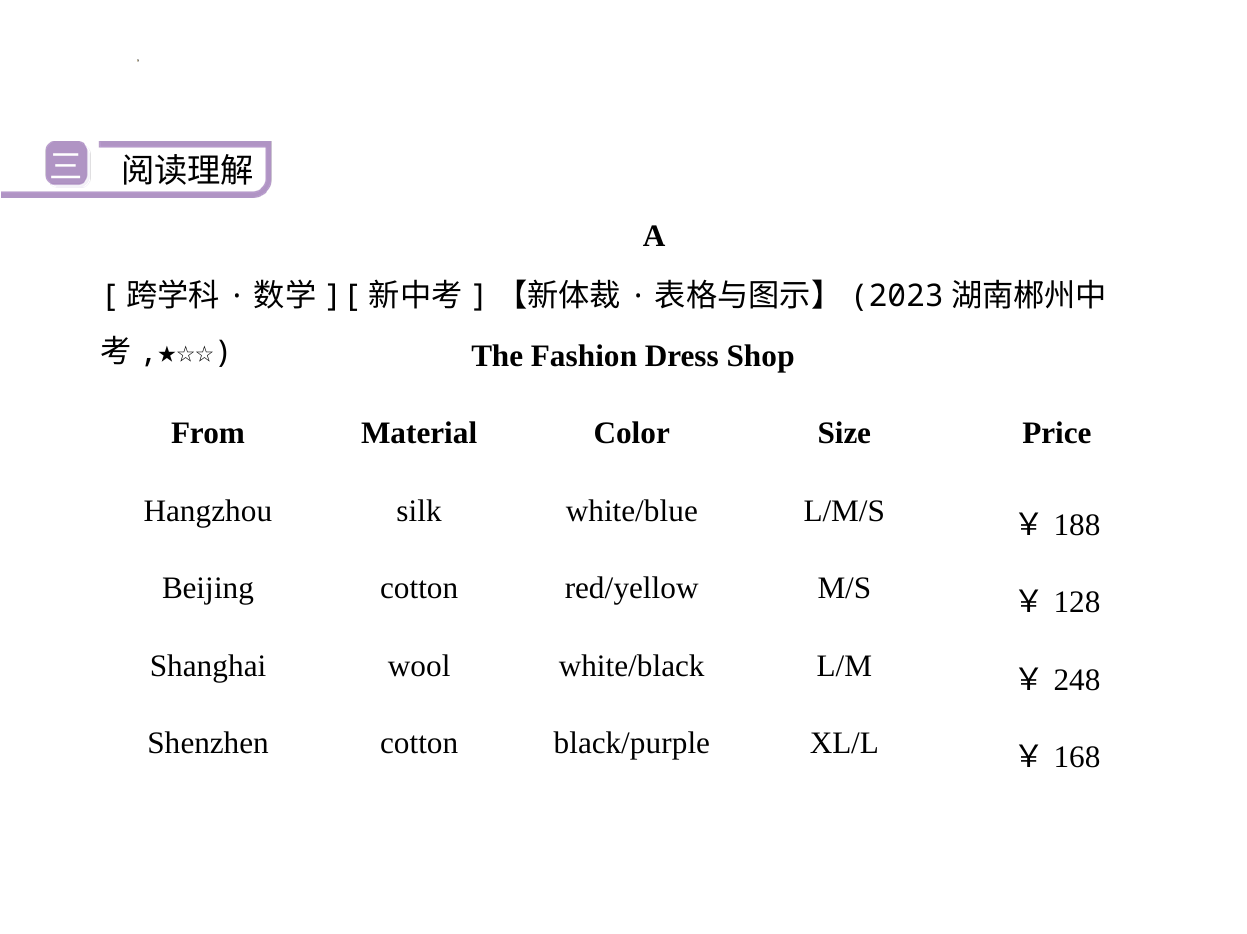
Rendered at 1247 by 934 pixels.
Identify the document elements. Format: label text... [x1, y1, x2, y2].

table_cell white/blue [526, 469, 738, 546]
table_cell Shenzhen [103, 701, 313, 772]
table_cell Hangzhou [103, 469, 313, 546]
table_cell ￥128 [951, 546, 1163, 624]
table_cell XL/L [738, 701, 951, 772]
table_cell M/S [738, 546, 951, 624]
table_cell ￥168 [951, 701, 1163, 772]
table_cell cotton [313, 701, 526, 772]
text_box A [跨学科·数学][新中考]【新体裁·表格与图示】(2023湖南郴州中考,★☆☆) [100, 196, 1217, 369]
table_cell ￥188 [951, 469, 1163, 546]
table_cell Beijing [103, 546, 313, 624]
table_cell silk [313, 469, 526, 546]
table_cell ￥248 [951, 624, 1163, 701]
table_cell wool [313, 624, 526, 701]
table_cell L/M/S [738, 469, 951, 546]
table_cell white/black [526, 624, 738, 701]
table_cell Material [313, 392, 526, 469]
table_header The Fashion Dress Shop [103, 314, 1163, 392]
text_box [0, 138, 272, 200]
table_cell Color [526, 392, 738, 469]
table_cell L/M [738, 624, 951, 701]
table_cell Price [951, 392, 1163, 469]
table_cell Shanghai [103, 624, 313, 701]
table_cell Size [738, 392, 951, 469]
table_cell From [103, 392, 313, 469]
table_cell cotton [313, 546, 526, 624]
table_cell black/purple [526, 701, 738, 772]
table_cell red/yellow [526, 546, 738, 624]
